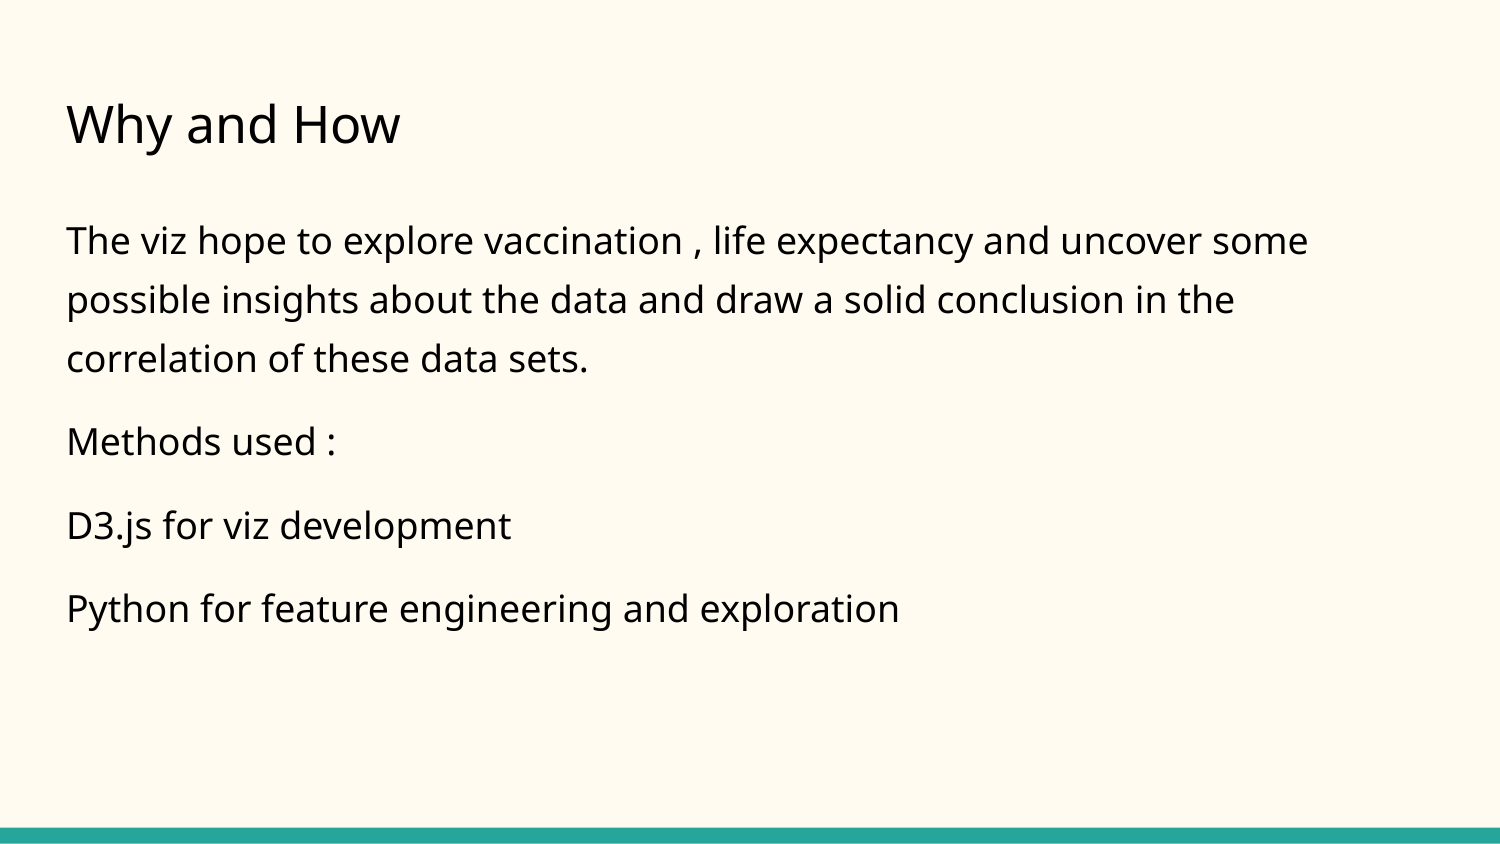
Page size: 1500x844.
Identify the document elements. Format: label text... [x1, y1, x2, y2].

list The viz hope to explore vaccination , life expectancy and uncover some possible insights about the data and draw a solid conclusion in the correlation of these data sets. Methods used : D3.js for viz development Python for feature engineering and exploration [51, 192, 1449, 750]
title Why and How [51, 72, 1449, 174]
